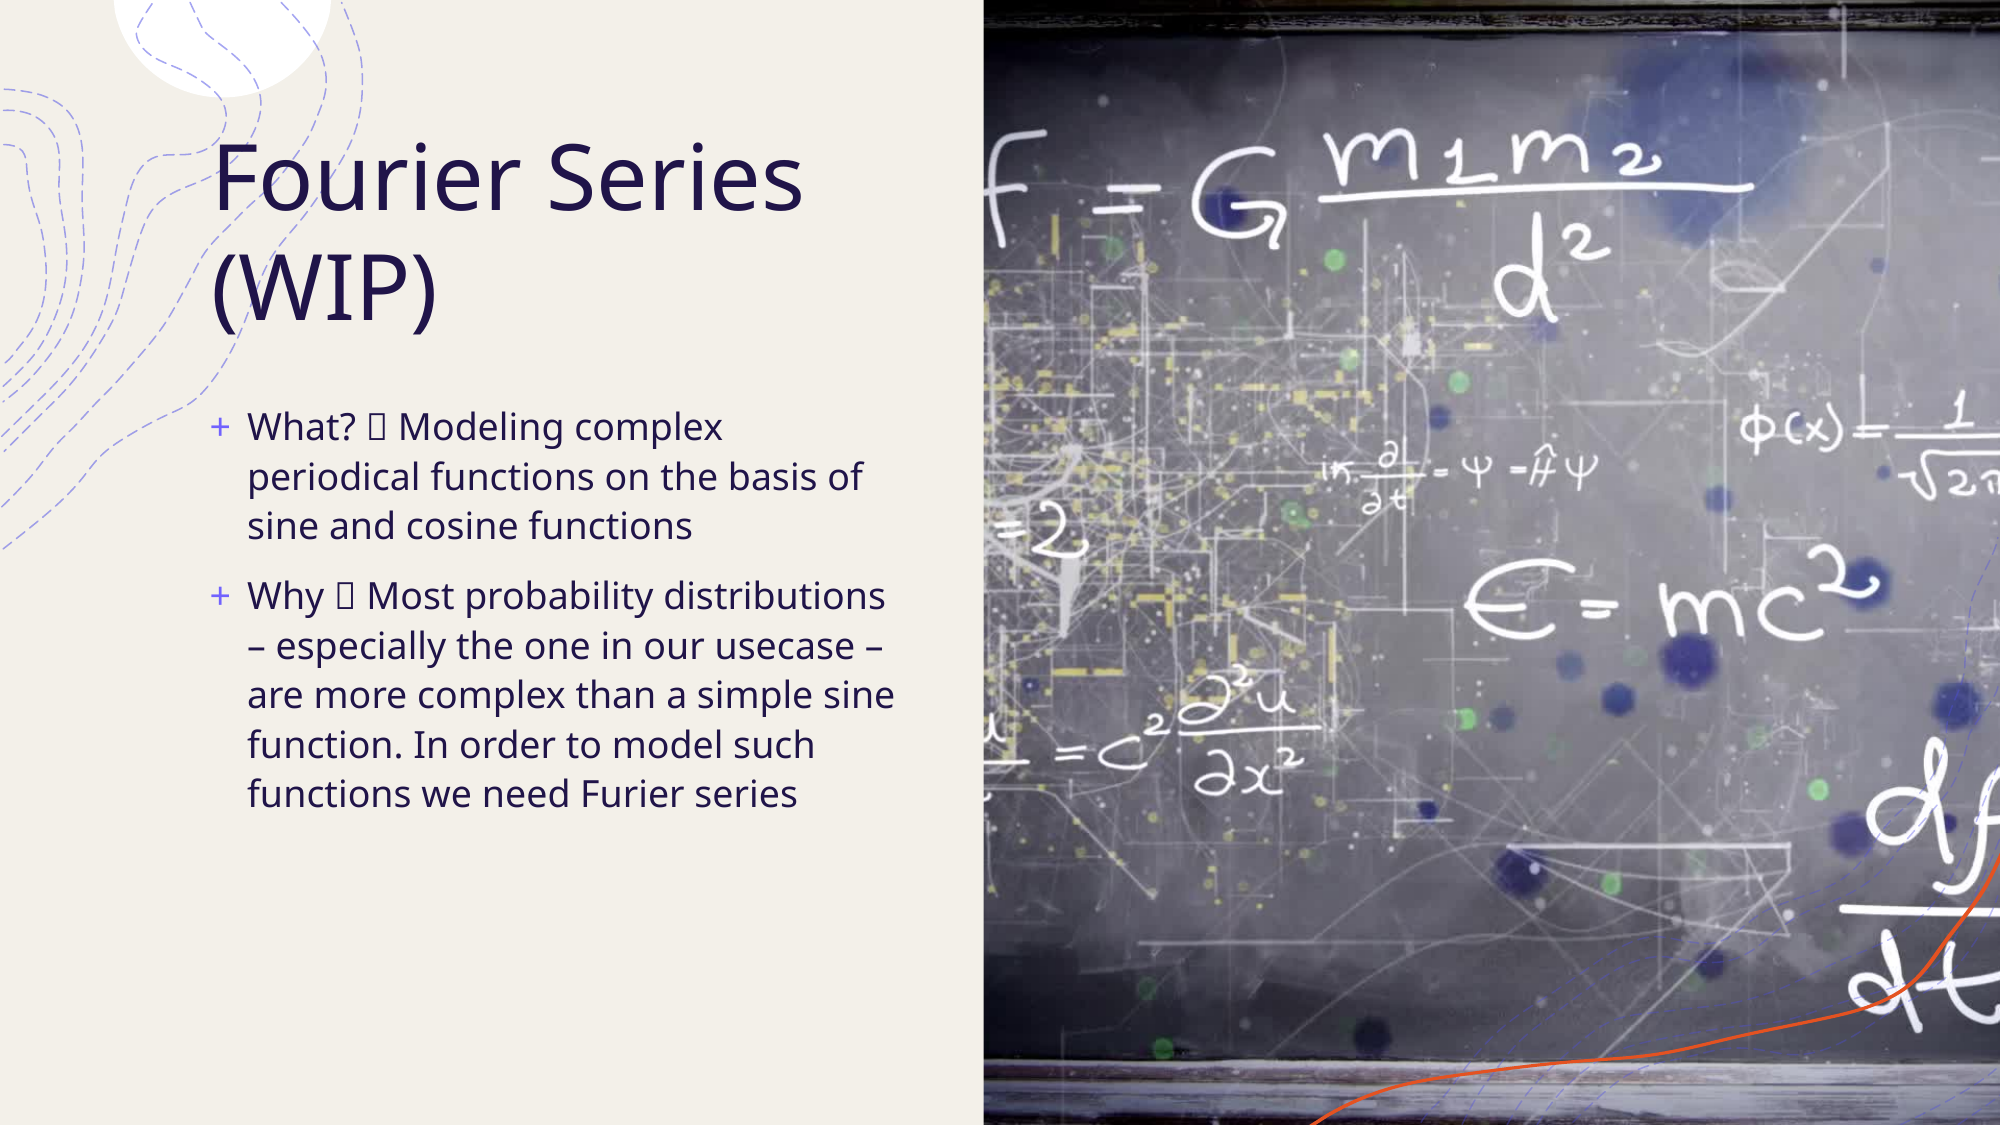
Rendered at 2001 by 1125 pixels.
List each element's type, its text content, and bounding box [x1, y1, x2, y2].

list What?  Modeling complex periodical functions on the basis of sine and cosine functions Why  Most probability distributions – especially the one in our usecase – are more complex than a simple sine function. In order to model such functions we need Furier series [194, 391, 915, 1003]
picture [983, 0, 2000, 1125]
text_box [1, 0, 363, 549]
title Fourier Series (WIP) [363, 91, 917, 365]
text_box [1309, 537, 2000, 1125]
text_box [0, 0, 983, 1125]
